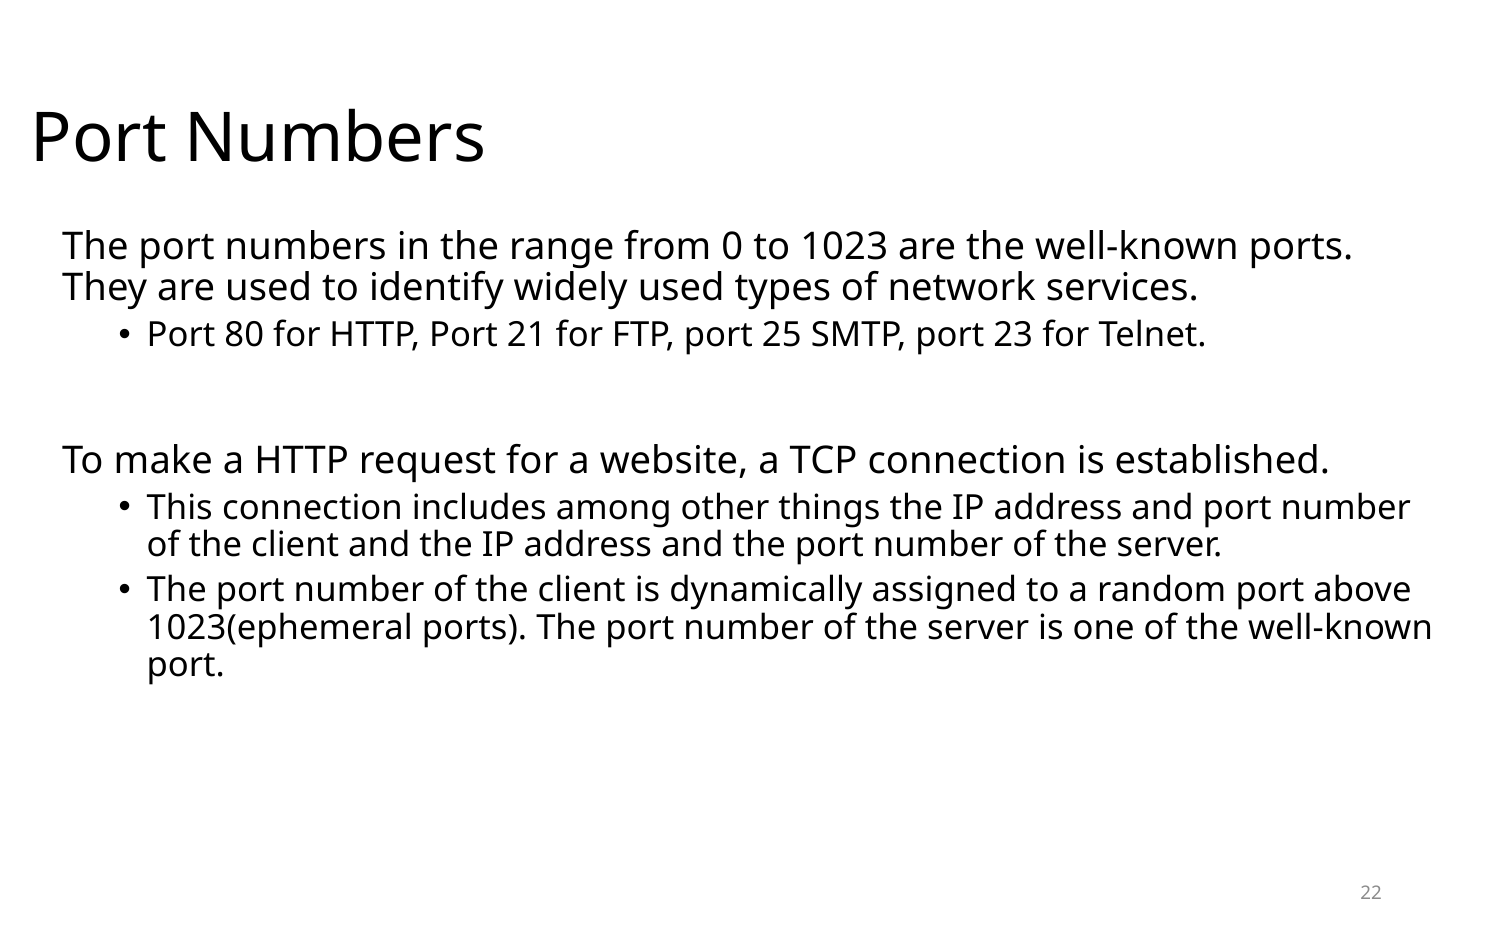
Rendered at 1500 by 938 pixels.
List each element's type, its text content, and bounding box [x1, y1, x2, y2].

title Port Numbers [30, 65, 1325, 177]
slide_number 22 [1059, 868, 1397, 919]
list The port numbers in the range from 0 to 1023 are the well-known ports. They are used to identify widely used types of network services. Port 80 for HTTP, Port 21 for FTP, port 25 SMTP, port 23 for Telnet. To make a HTTP request for a website, a TCP connection is established. This connection includes among other things the IP address and port number of the client and the IP address and the port number of the server. The port number of the client is dynamically assigned to a random port above 1023(ephemeral ports). The port number of the server is one of the well-known port. [47, 218, 1450, 873]
